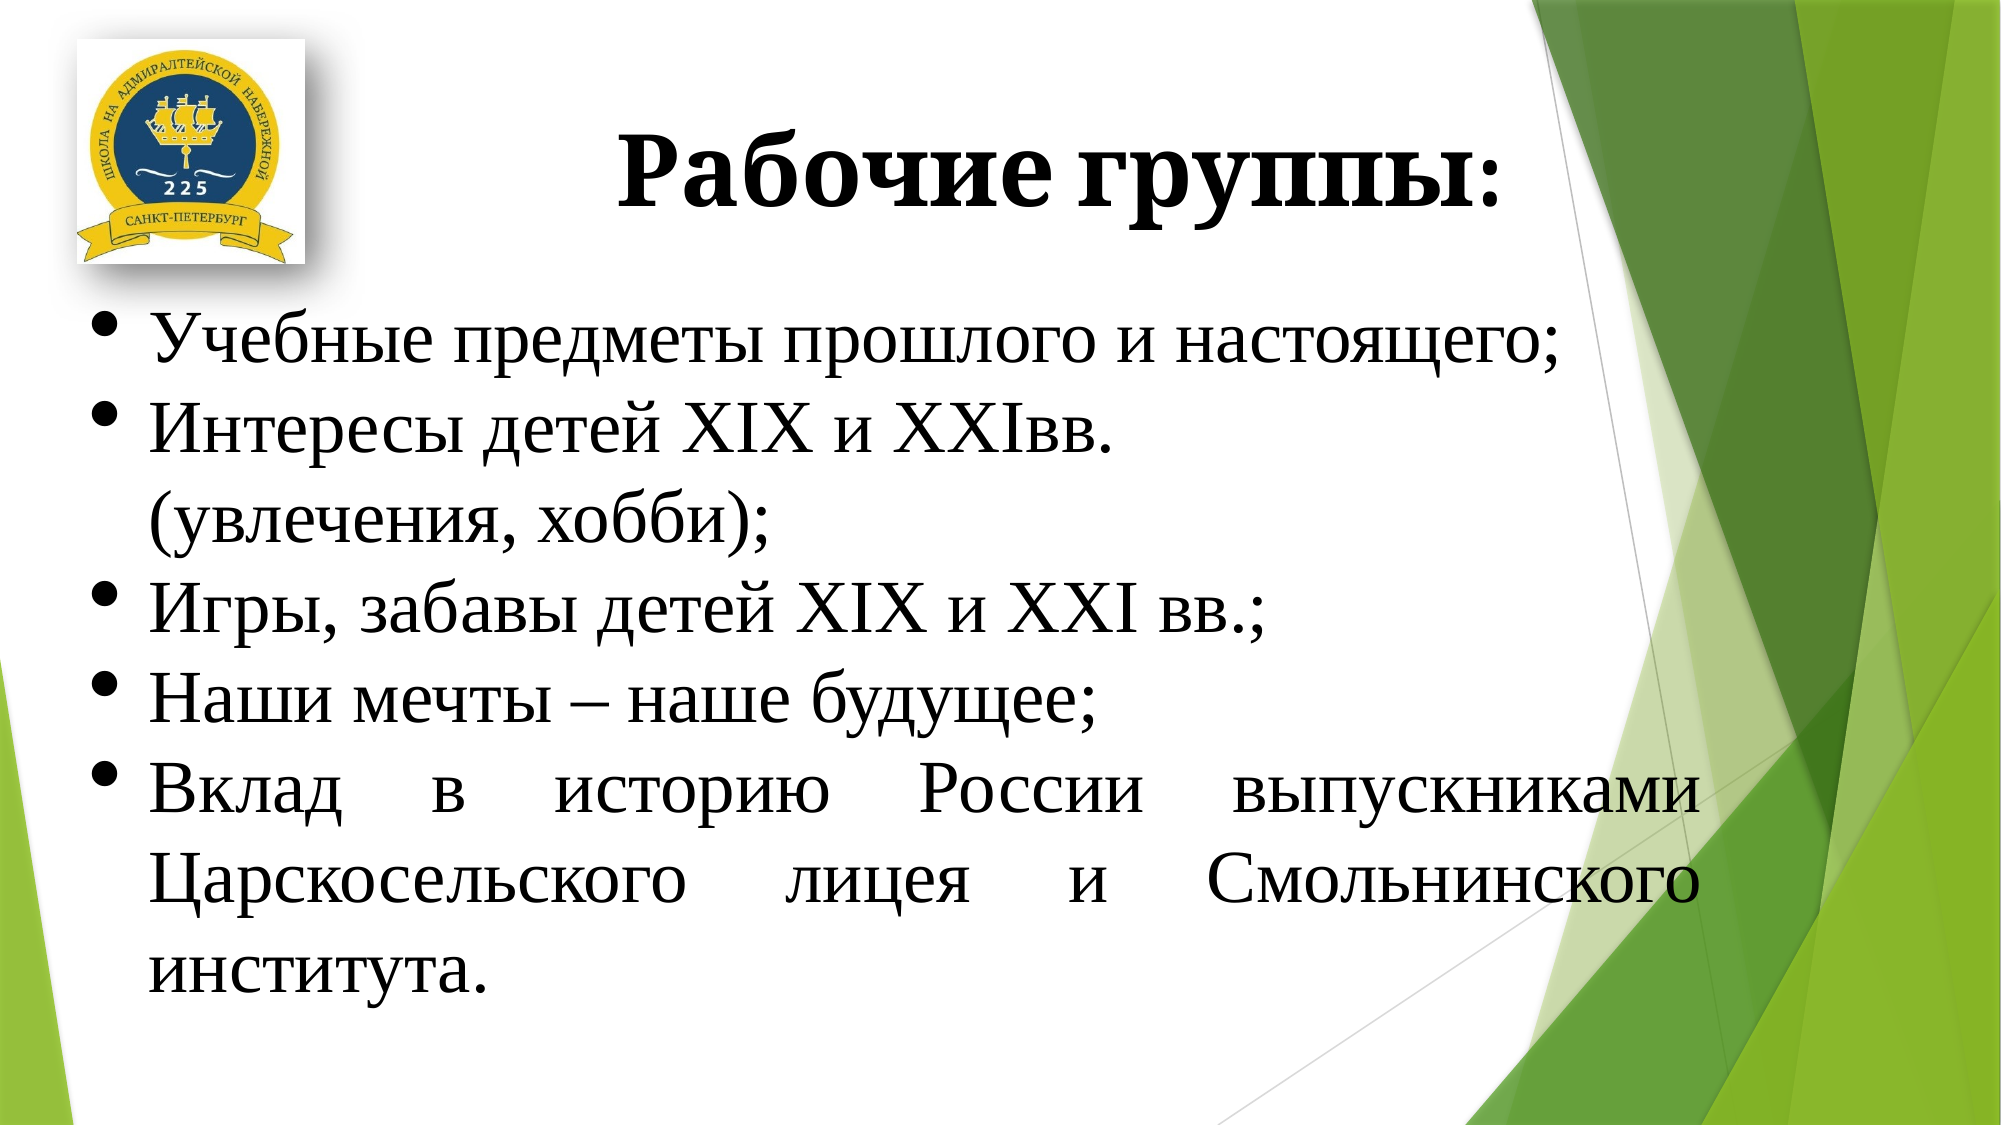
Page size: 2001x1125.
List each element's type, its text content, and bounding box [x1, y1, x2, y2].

picture [77, 38, 306, 265]
text_box Рабочие группы: [401, 98, 1719, 234]
text_box Учебные предметы прошлого и настоящего; Интересы детей XIX и XXIвв. (увлечения, хобби); Игры, забавы детей XIX и XXI вв.; Наши мечты – наше будущее; Вклад в историю России выпускниками Царскосельского лицея и Смольнинского института. [77, 280, 1719, 1016]
